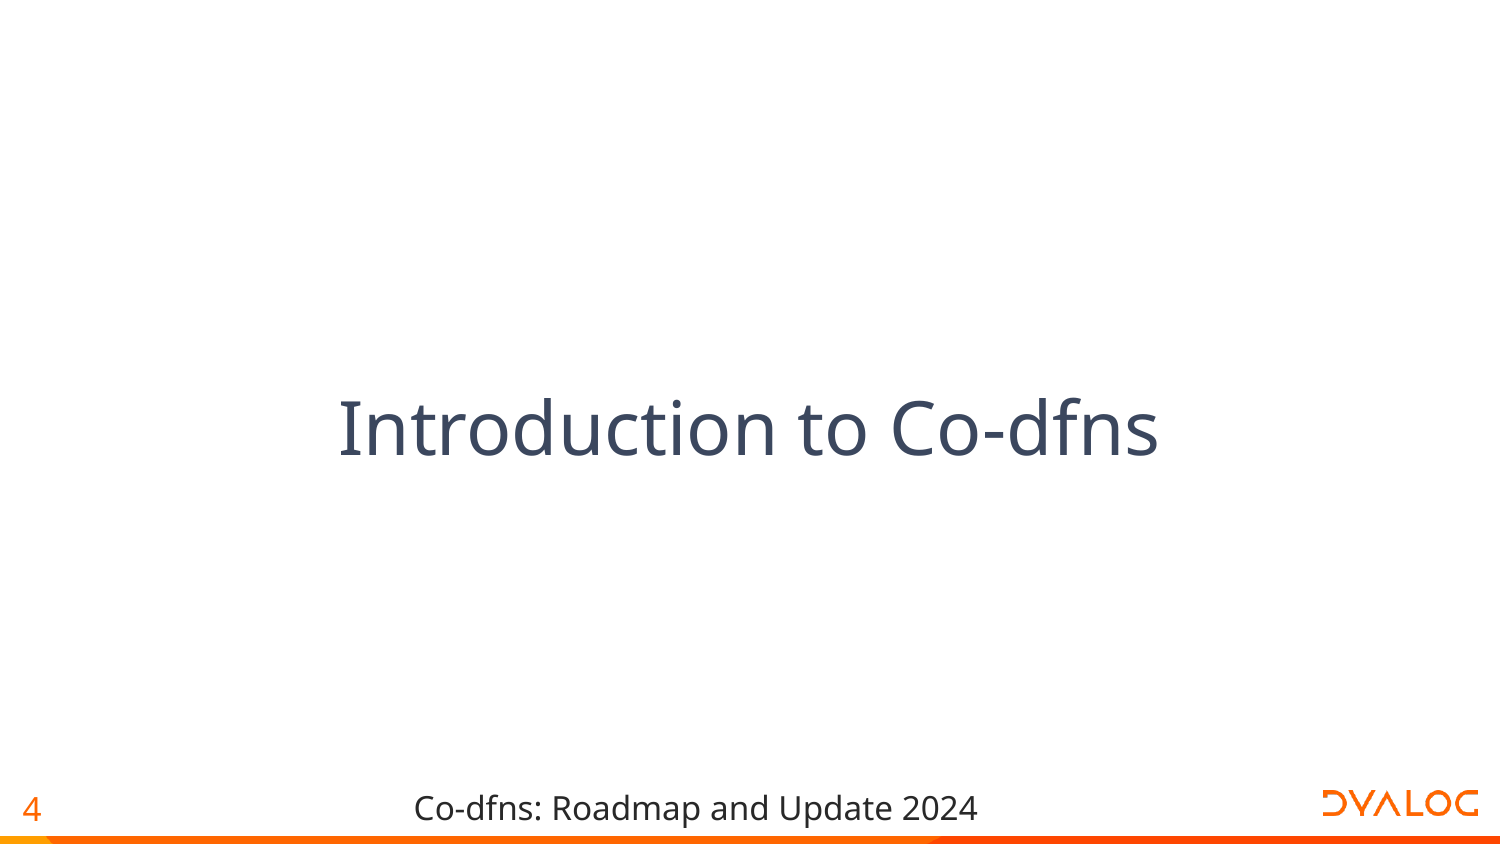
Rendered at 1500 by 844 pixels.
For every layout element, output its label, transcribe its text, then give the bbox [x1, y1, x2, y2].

title Introduction to Co-dfns [214, 365, 1286, 479]
picture [0, 836, 1500, 844]
picture [1323, 790, 1478, 816]
